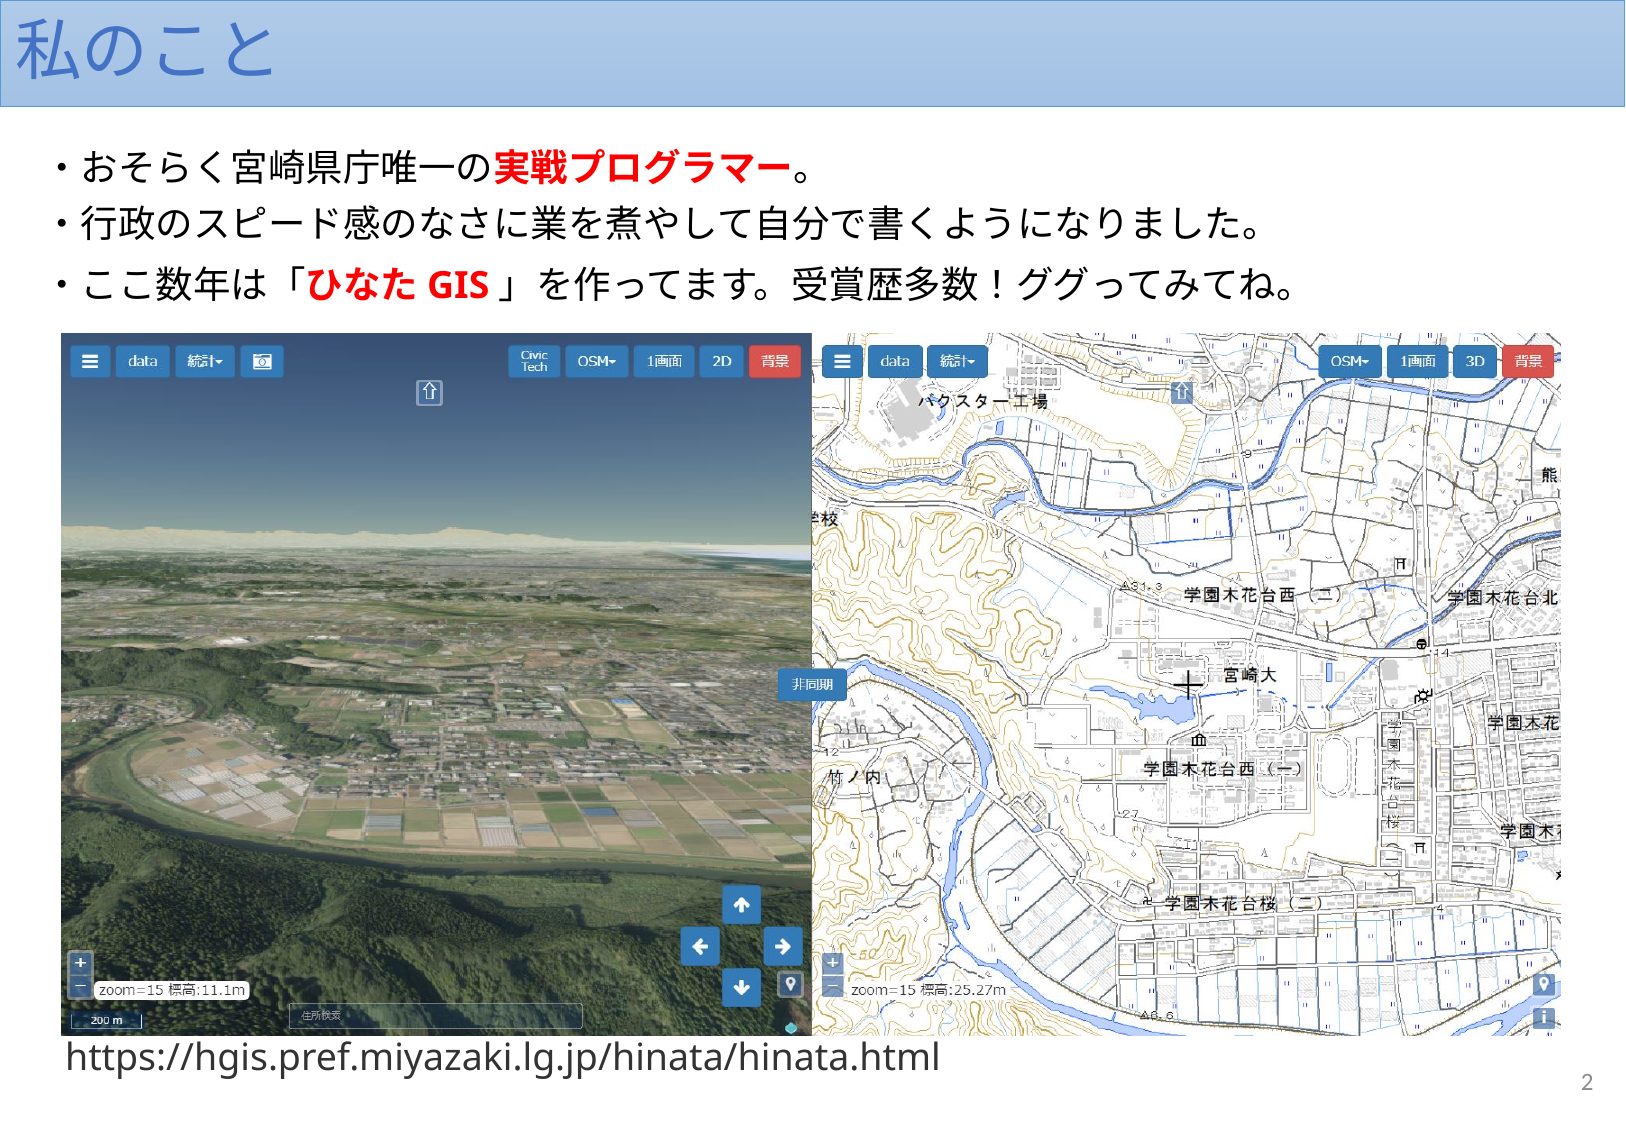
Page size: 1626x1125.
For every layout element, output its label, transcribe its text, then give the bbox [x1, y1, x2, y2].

text_box ・行政のスピード感のなさに業を煮やして自分で書くようになりました。 [28, 192, 1443, 253]
text_box ・おそらく宮崎県庁唯一の実戦プログラマー。 [28, 136, 1443, 192]
text_box ・ここ数年は「ひなたGIS」を作ってます。受賞歴多数！ググってみてね。 [28, 253, 1443, 313]
title 私のこと [0, 0, 1625, 107]
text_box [50, 333, 1561, 1087]
slide_number 2 [1242, 1050, 1609, 1111]
